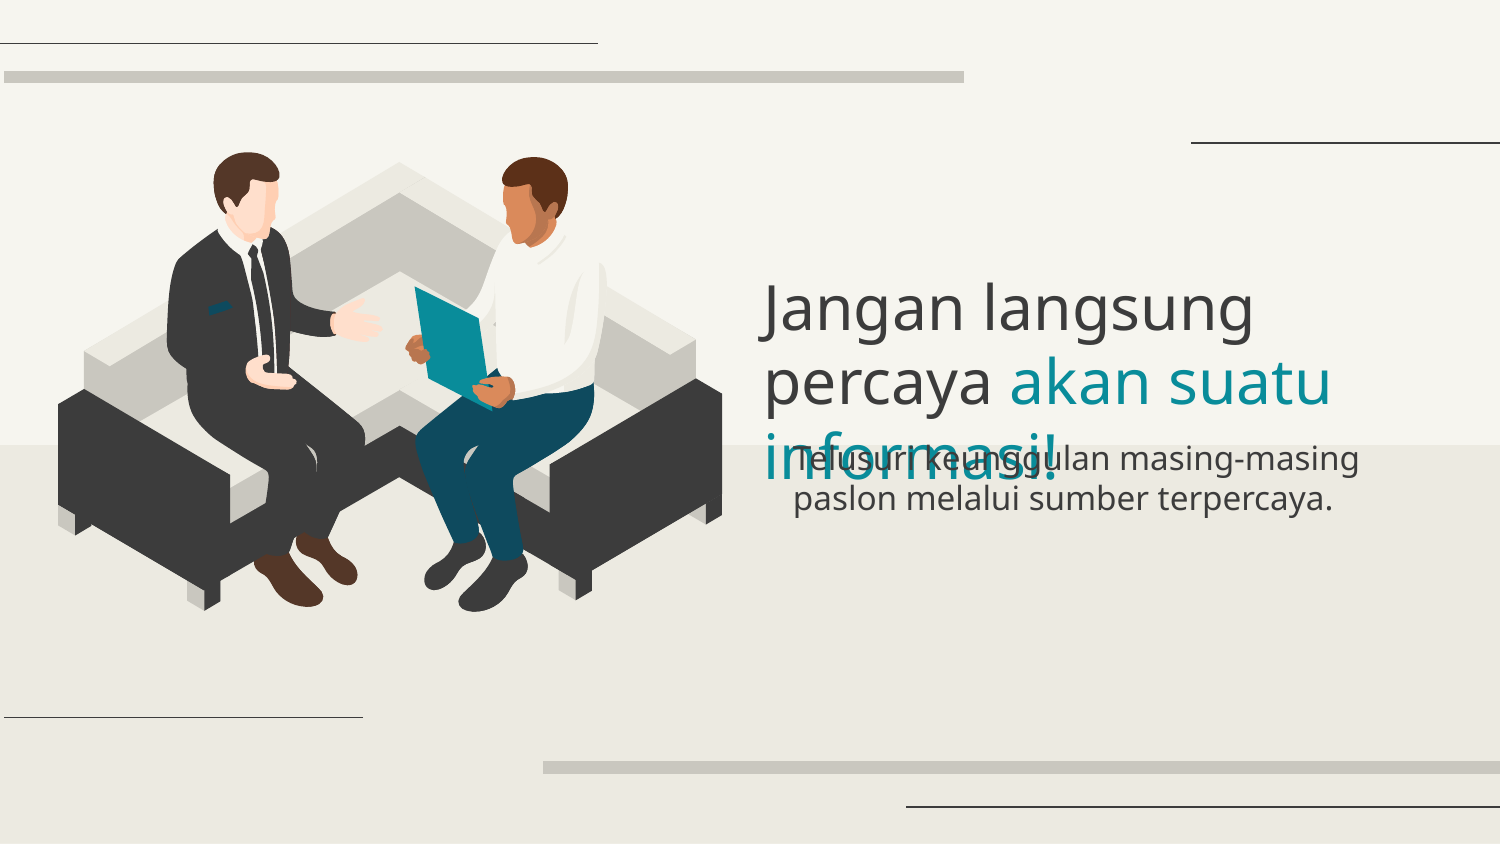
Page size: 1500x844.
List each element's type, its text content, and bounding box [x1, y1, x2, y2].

title Jangan langsung percaya akan suatu informasi! [748, 252, 1482, 454]
list Telusuri keunggulan masing-masing paslon melalui sumber terpercaya. [777, 421, 1418, 580]
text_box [57, 152, 723, 612]
